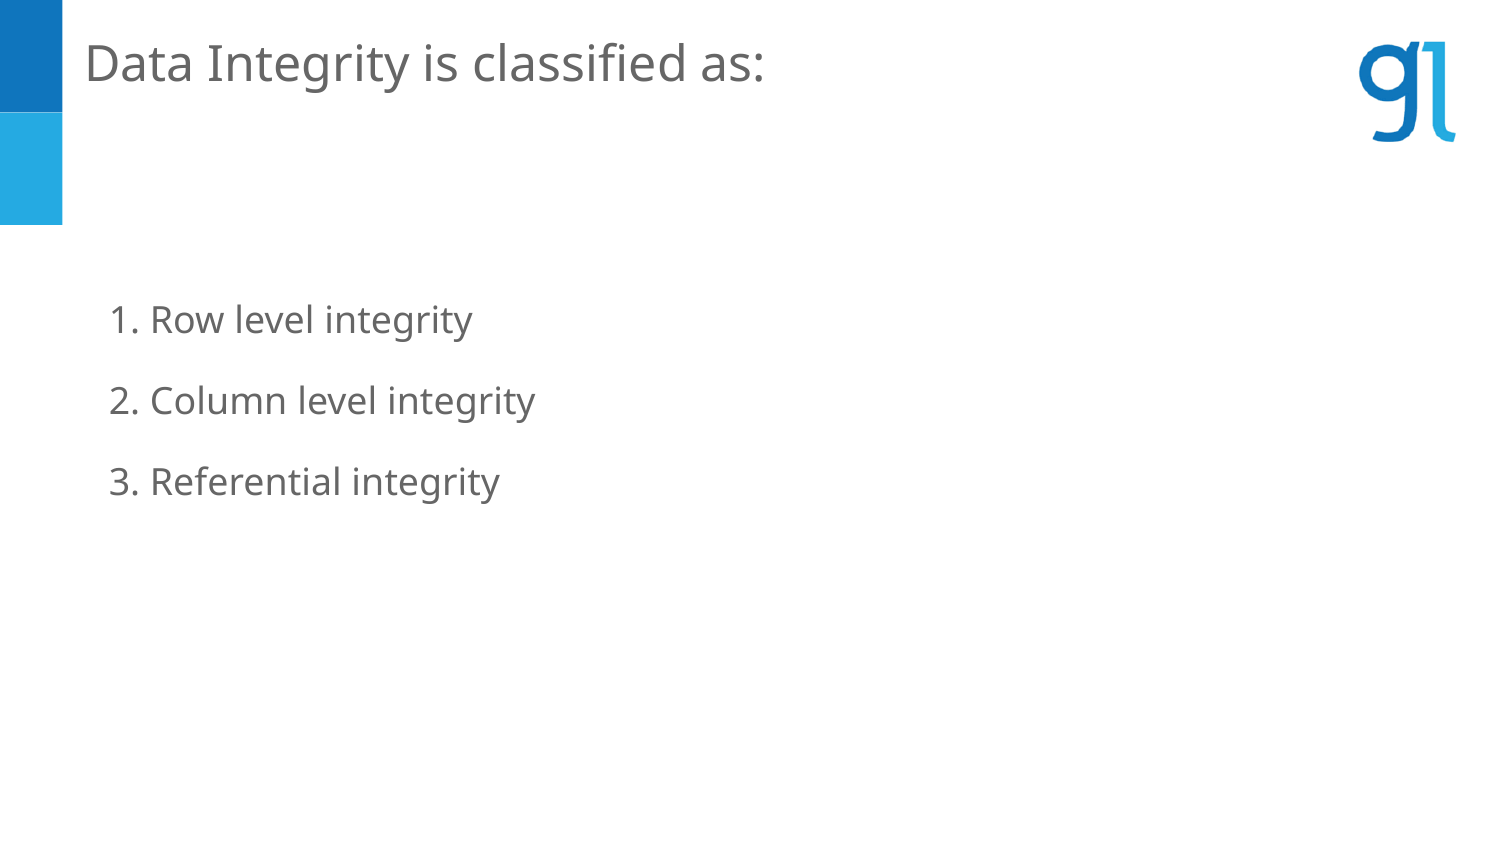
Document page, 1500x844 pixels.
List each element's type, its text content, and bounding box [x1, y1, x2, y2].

text_box Data Integrity is classified as: [69, 23, 1335, 110]
text_box 1. Row level integrity 2. Column level integrity 3. Referential integrity [75, 286, 867, 602]
picture [1331, 17, 1482, 167]
